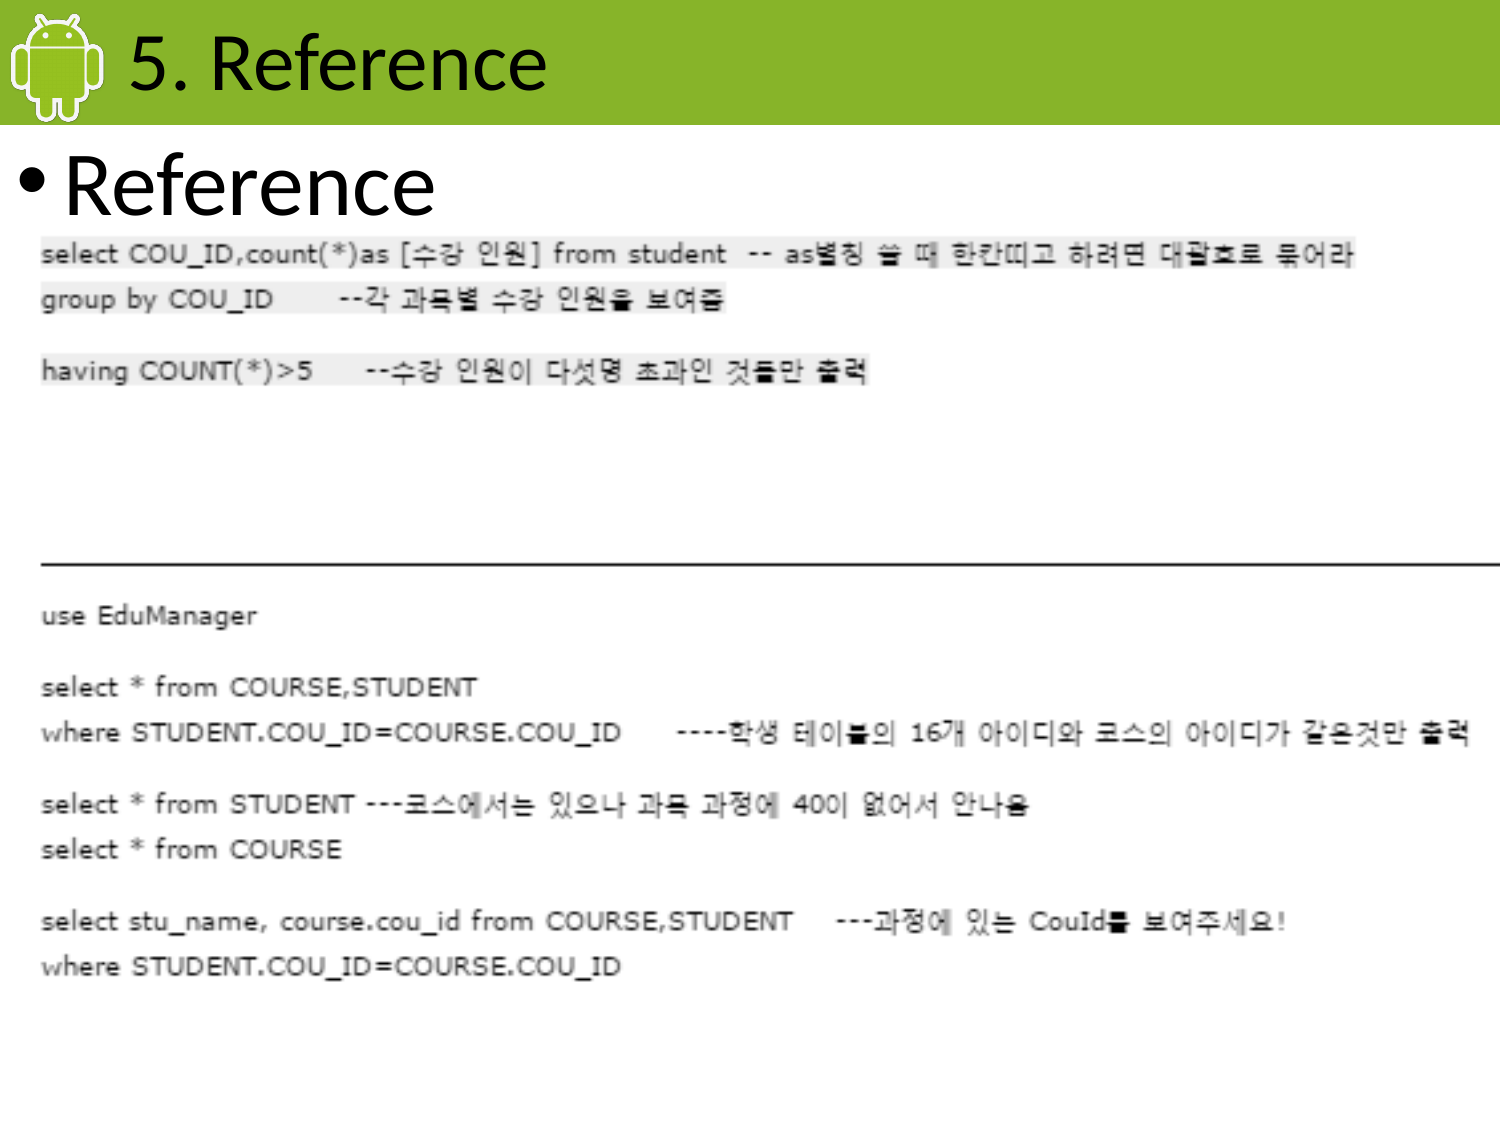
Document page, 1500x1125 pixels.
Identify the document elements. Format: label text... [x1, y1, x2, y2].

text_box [0, 0, 1500, 126]
picture [17, 220, 1500, 1009]
text_box Reference [1, 134, 453, 241]
